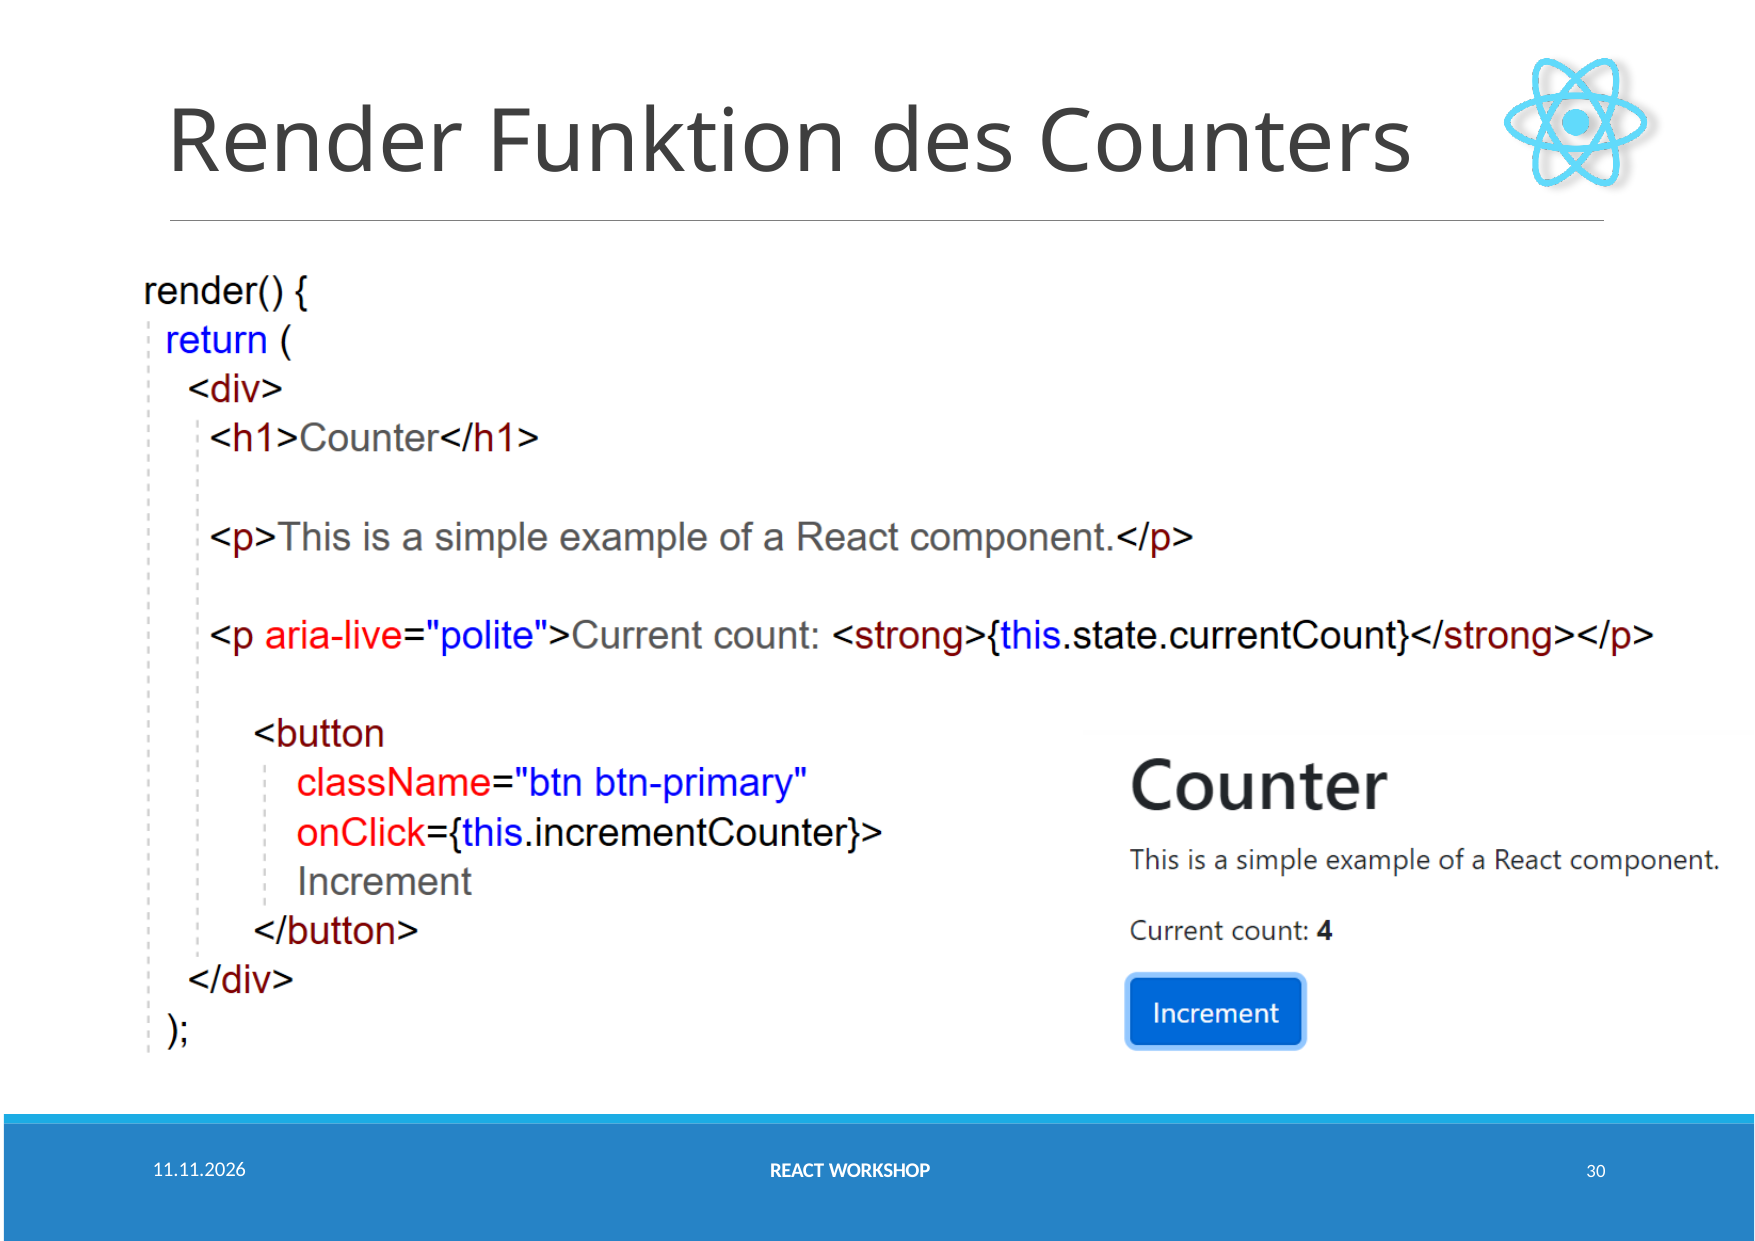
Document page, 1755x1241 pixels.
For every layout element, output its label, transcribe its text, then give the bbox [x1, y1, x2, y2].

picture [1400, 1, 1751, 243]
footer REACT WORKSHOP [768, 1163, 987, 1185]
slide_number 30 [1582, 1160, 1624, 1182]
title Render Funktion des Counters [166, 83, 1583, 190]
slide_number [150, 1162, 262, 1183]
picture [139, 269, 1755, 1078]
